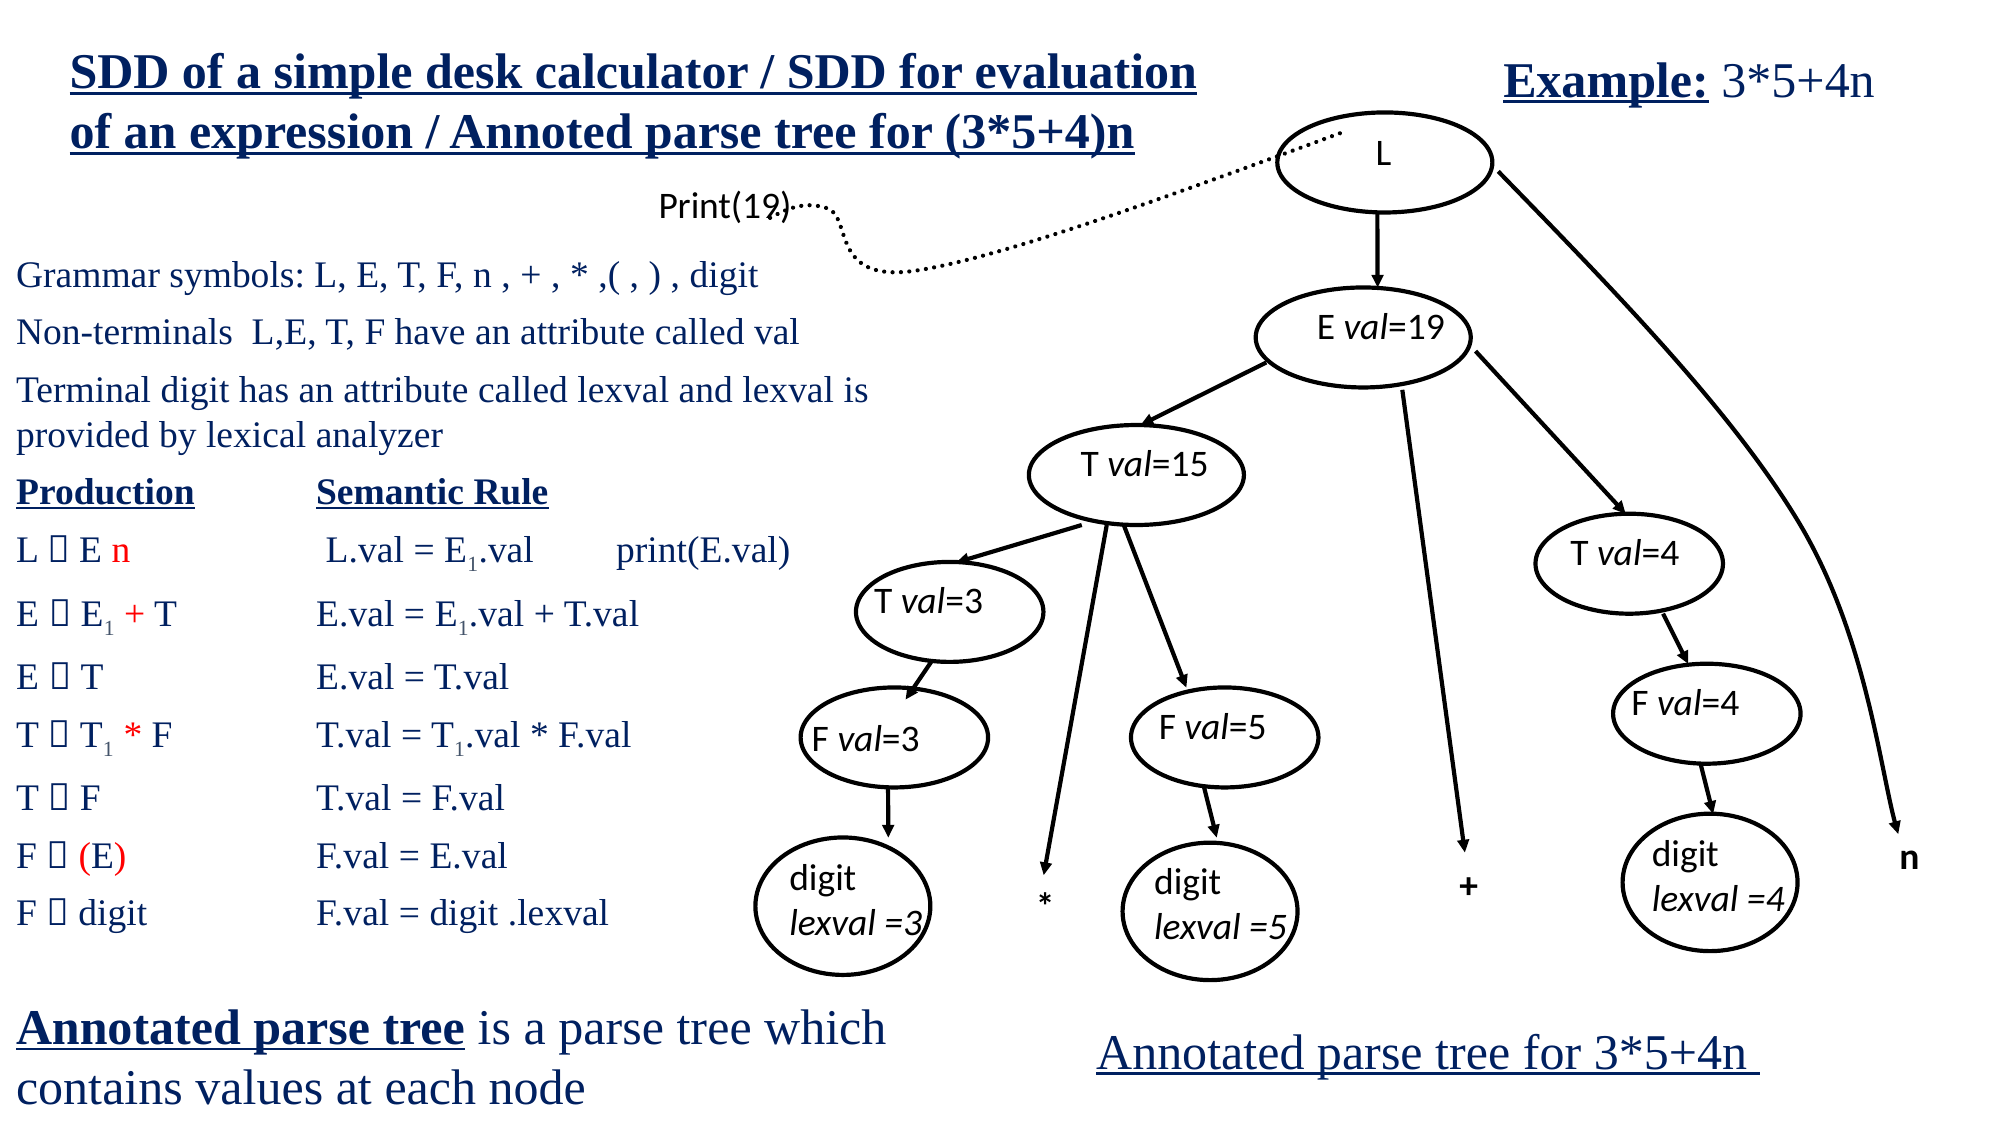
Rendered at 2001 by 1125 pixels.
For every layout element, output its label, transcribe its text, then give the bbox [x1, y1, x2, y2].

text_box [1498, 171, 1901, 834]
text_box [1661, 663, 1753, 670]
text_box Annotated parse tree for 3*5+4n [1081, 1011, 1775, 1087]
text_box T val=15 [1065, 431, 1224, 492]
text_box E val=19 [1302, 294, 1460, 355]
text_box SDD of a simple desk calculator / SDD for evaluation of an expression / Annoted parse tree for (3*5+4)n [54, 31, 1217, 167]
text_box T val=4 [1555, 520, 1695, 581]
text_box F val=4 [1616, 670, 1755, 731]
text_box [1673, 813, 1747, 820]
text_box Grammar symbols: L, E, T, F, n , + , * ,( , ) , digit Non-terminals L,E, T, F have an attribute called val Terminal digit has an attribute called lexval and lexval is provided by lexical analyzer Production Semantic Rule L  E n L.val = E1.val print(E.val) E  E1 + T E.val = E1.val + T.val E  T E.val = T.val T  T1 * F T.val = T1.val * F.val T  F T.val = F.val F  (E) F.val = E.val F  digit F.val = digit .lexval [1, 242, 1002, 941]
text_box [1085, 425, 1188, 431]
text_box [1178, 687, 1271, 694]
text_box [1402, 389, 1470, 853]
text_box Annotated parse tree is a parse tree which contains values at each node [1, 986, 906, 1123]
text_box [1643, 927, 1777, 952]
text_box digit lexval =3 [774, 941, 937, 951]
text_box [1535, 528, 1723, 614]
text_box [1173, 842, 1247, 849]
text_box [1204, 787, 1220, 838]
text_box n [1884, 824, 1935, 885]
text_box [1310, 287, 1417, 294]
text_box [1255, 296, 1471, 388]
text_box L [1360, 120, 1407, 181]
text_box F val=5 [1143, 694, 1282, 755]
text_box digit lexval =4 [1637, 820, 1800, 927]
text_box [807, 133, 1340, 251]
text_box [767, 941, 774, 949]
text_box [1277, 112, 1493, 213]
text_box * [1021, 874, 1070, 935]
text_box [1140, 362, 1267, 425]
text_box Example: 3*5+4n [1488, 39, 1958, 115]
text_box [1662, 613, 1689, 664]
text_box [1039, 524, 1107, 875]
text_box [1700, 763, 1717, 814]
text_box [1583, 513, 1675, 520]
text_box [1028, 437, 1244, 526]
text_box [1618, 670, 1801, 764]
text_box [1123, 524, 1188, 688]
text_box [1622, 844, 1637, 921]
text_box [776, 951, 910, 975]
text_box [1002, 570, 1044, 654]
text_box [1371, 212, 1384, 288]
text_box Print(19) [643, 172, 807, 234]
text_box [1130, 697, 1319, 788]
text_box [1475, 351, 1626, 514]
text_box [1143, 956, 1277, 981]
text_box [1122, 871, 1139, 952]
text_box digit lexval =5 [1139, 849, 1302, 956]
text_box + [1444, 852, 1494, 914]
